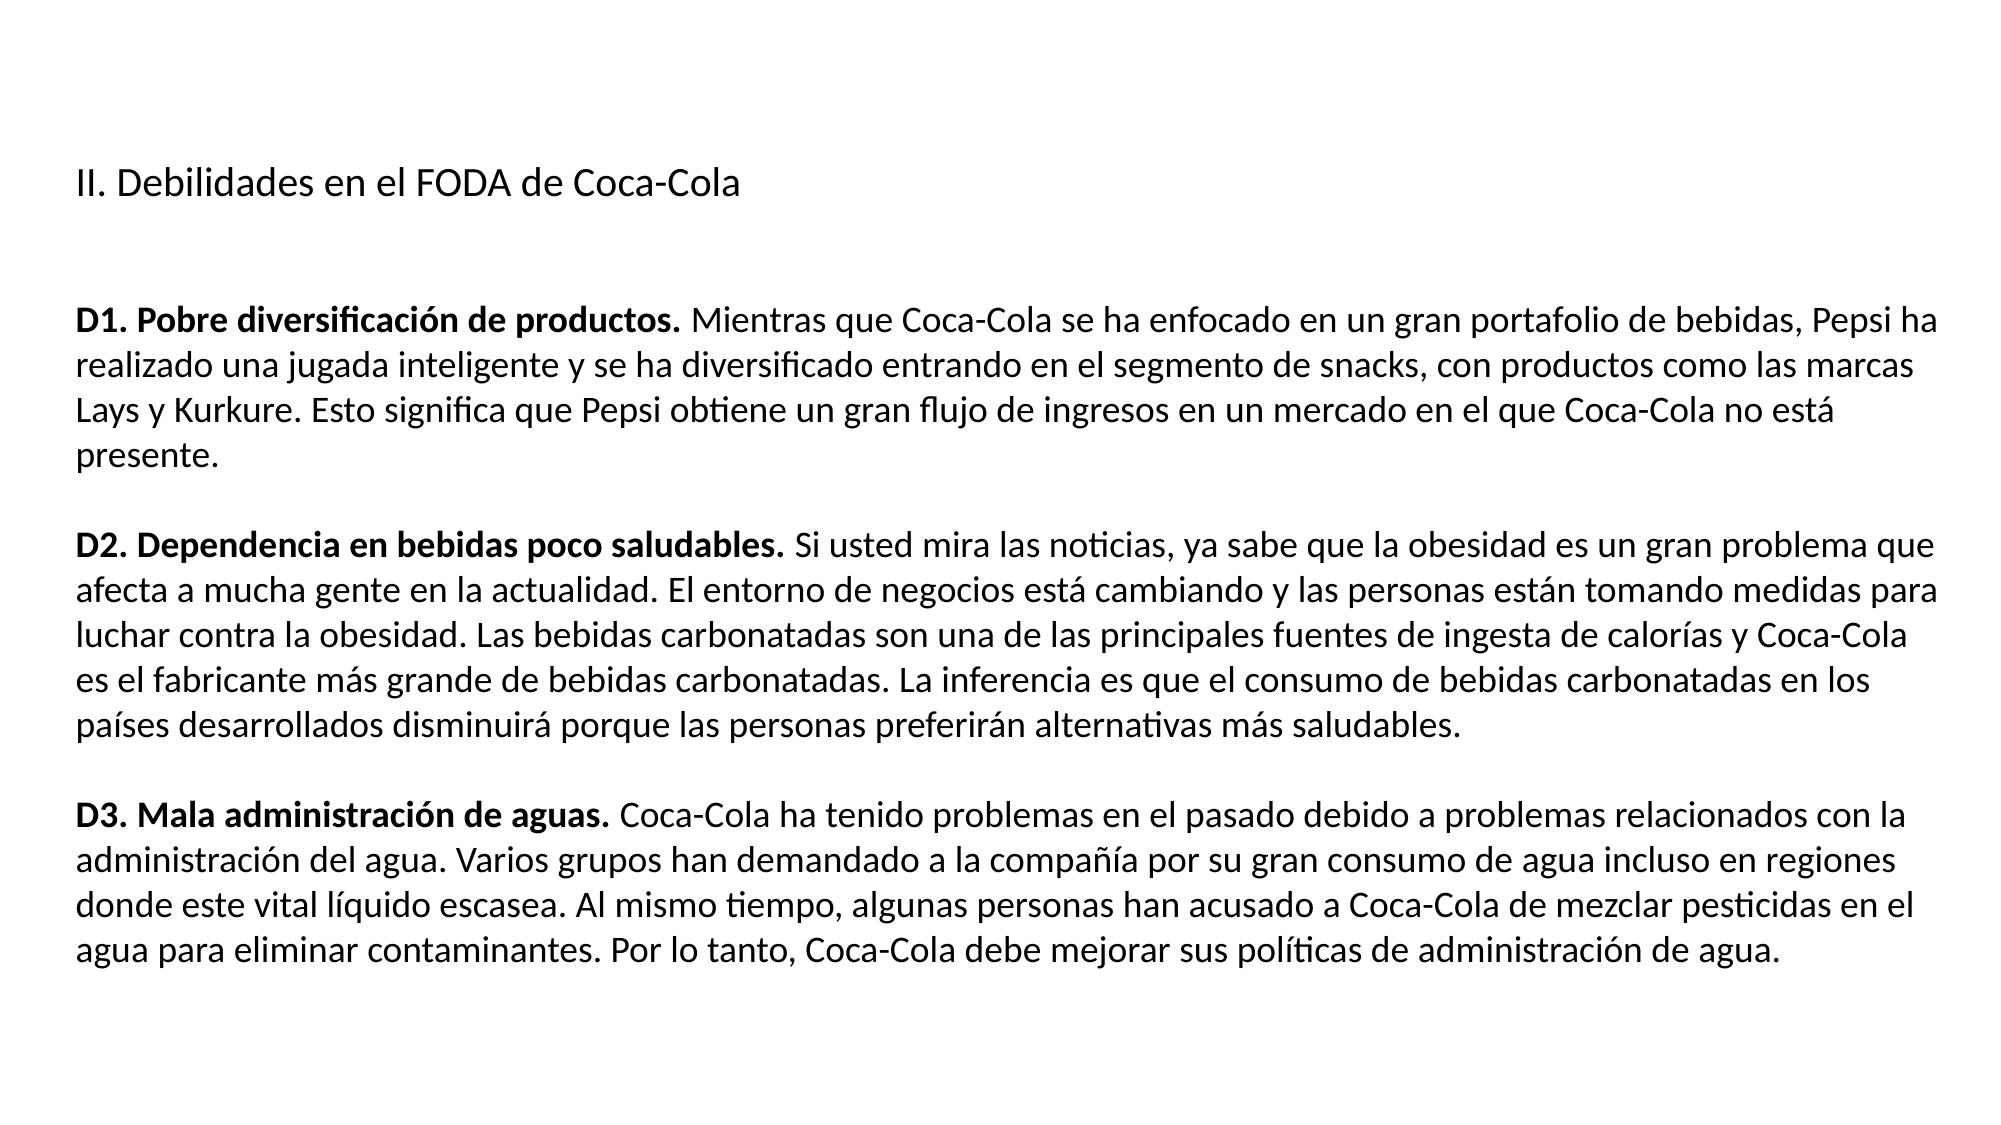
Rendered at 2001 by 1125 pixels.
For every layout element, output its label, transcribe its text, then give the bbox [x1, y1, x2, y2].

text_box II. Debilidades en el FODA de Coca-Cola D1. Pobre diversificación de productos. Mientras que Coca-Cola se ha enfocado en un gran portafolio de bebidas, Pepsi ha realizado una jugada inteligente y se ha diversificado entrando en el segmento de snacks, con productos como las marcas Lays y Kurkure. Esto significa que Pepsi obtiene un gran flujo de ingresos en un mercado en el que Coca-Cola no está presente. D2. Dependencia en bebidas poco saludables. Si usted mira las noticias, ya sabe que la obesidad es un gran problema que afecta a mucha gente en la actualidad. El entorno de negocios está cambiando y las personas están tomando medidas para luchar contra la obesidad. Las bebidas carbonatadas son una de las principales fuentes de ingesta de calorías y Coca-Cola es el fabricante más grande de bebidas carbonatadas. La inferencia es que el consumo de bebidas carbonatadas en los países desarrollados disminuirá porque las personas preferirán alternativas más saludables. D3. Mala administración de aguas. Coca-Cola ha tenido problemas en el pasado debido a problemas relacionados con la administración del agua. Varios grupos han demandado a la compañía por su gran consumo de agua incluso en regiones donde este vital líquido escasea. Al mismo tiempo, algunas personas han acusado a Coca-Cola de mezclar pesticidas en el agua para eliminar contaminantes. Por lo tanto, Coca-Cola debe mejorar sus políticas de administración de agua. [60, 147, 1966, 1023]
